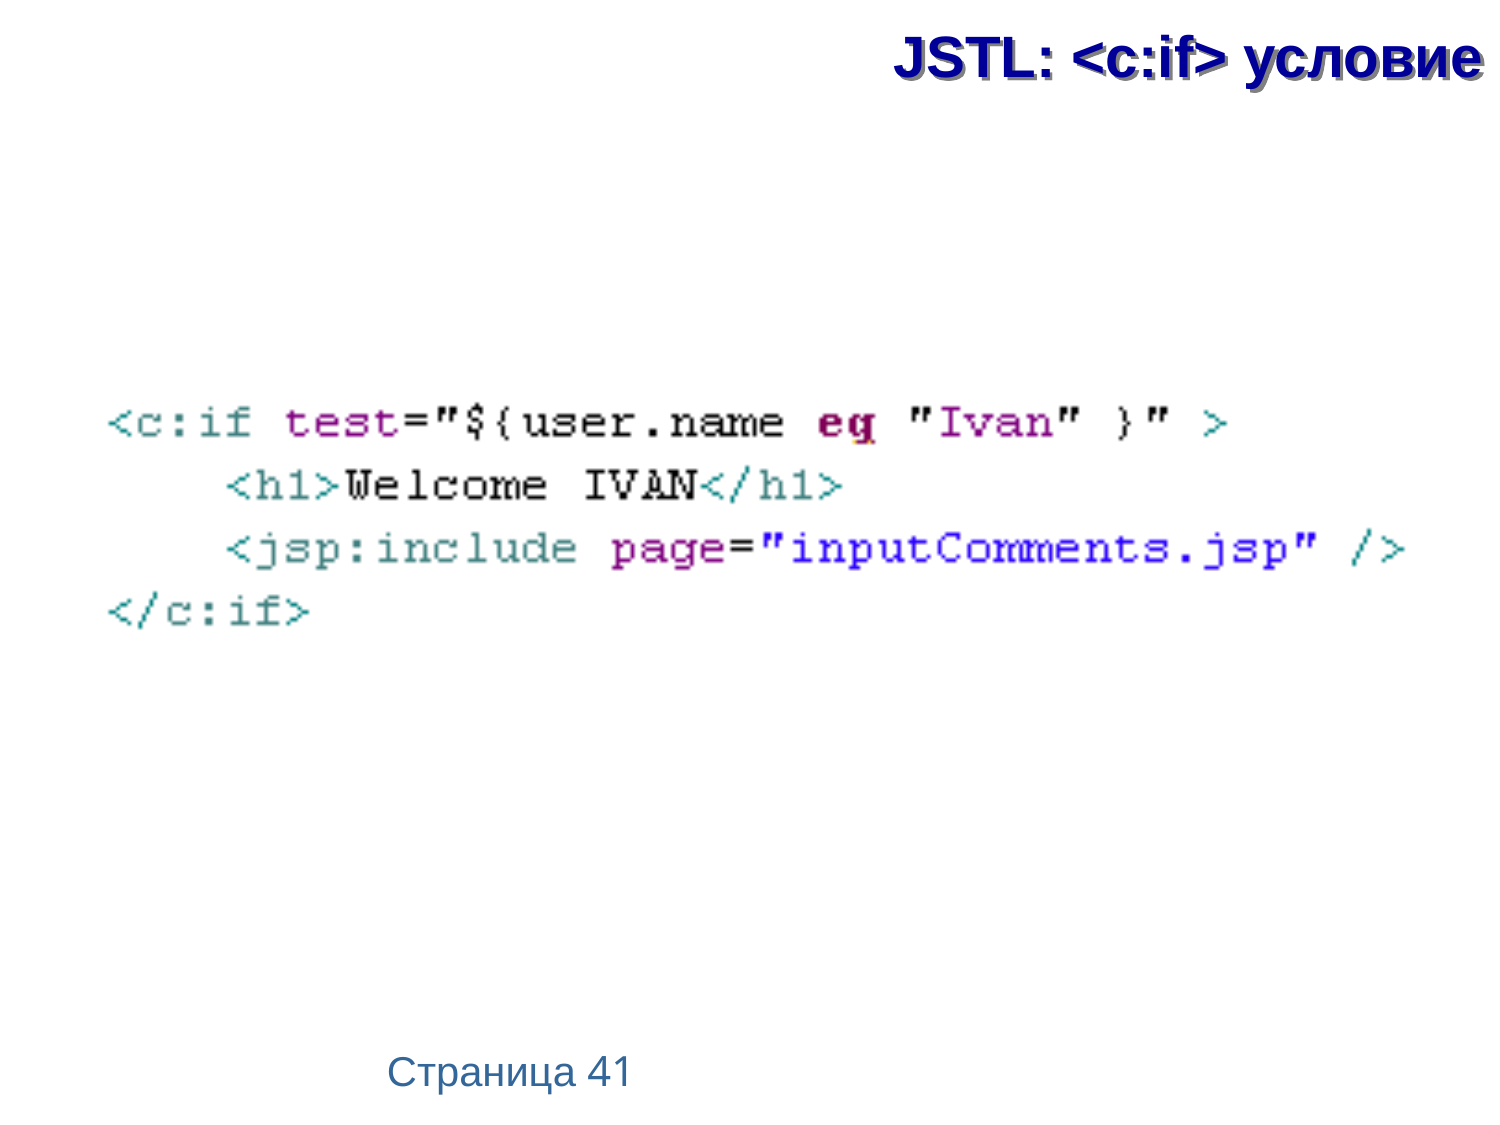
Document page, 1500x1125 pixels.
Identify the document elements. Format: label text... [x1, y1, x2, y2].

slide_number Страница 41 [371, 1034, 735, 1110]
picture [88, 396, 1424, 657]
title JSTL: <c:if> условие [0, 10, 1499, 99]
